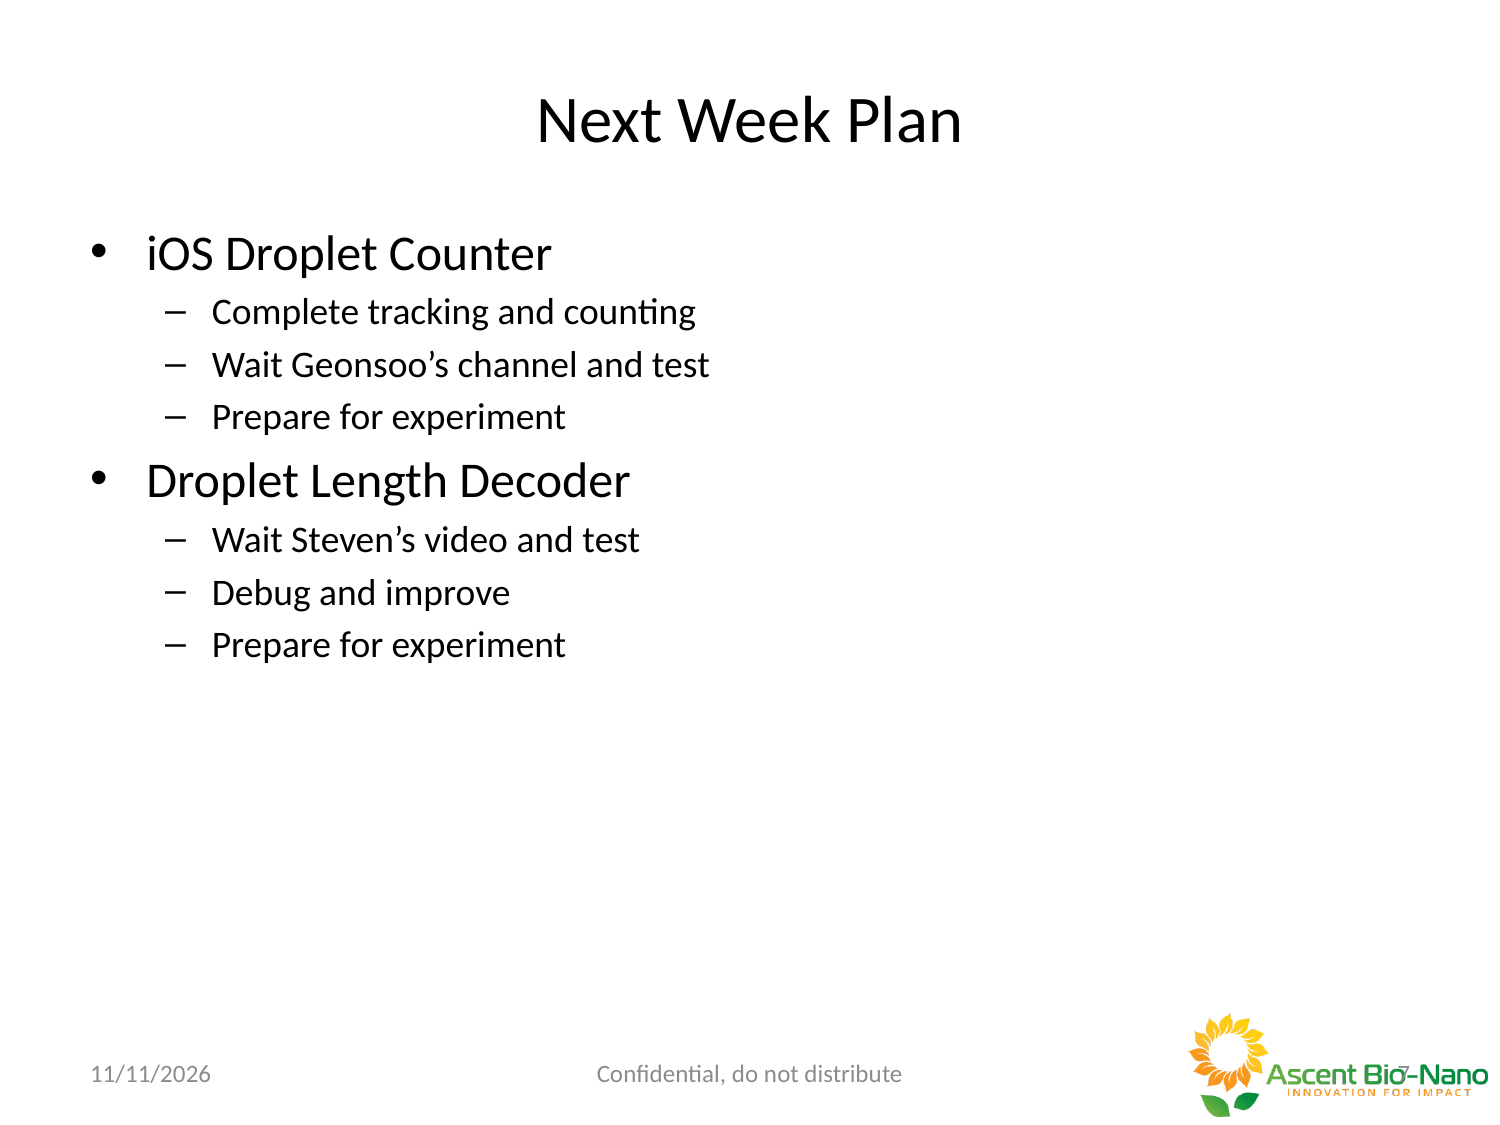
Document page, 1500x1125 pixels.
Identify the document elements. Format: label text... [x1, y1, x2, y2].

footer Confidential, do not distribute [512, 1042, 988, 1103]
slide_number 6 [1074, 1042, 1425, 1103]
picture [1187, 1012, 1488, 1117]
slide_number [75, 1042, 425, 1103]
title Next Week Plan [75, 45, 1425, 188]
list iOS Droplet Counter Complete tracking and counting Wait Geonsoo’s channel and test Prepare for experiment Droplet Length Decoder Wait Steven’s video and test Debug and improve Prepare for experiment [75, 212, 1425, 1005]
